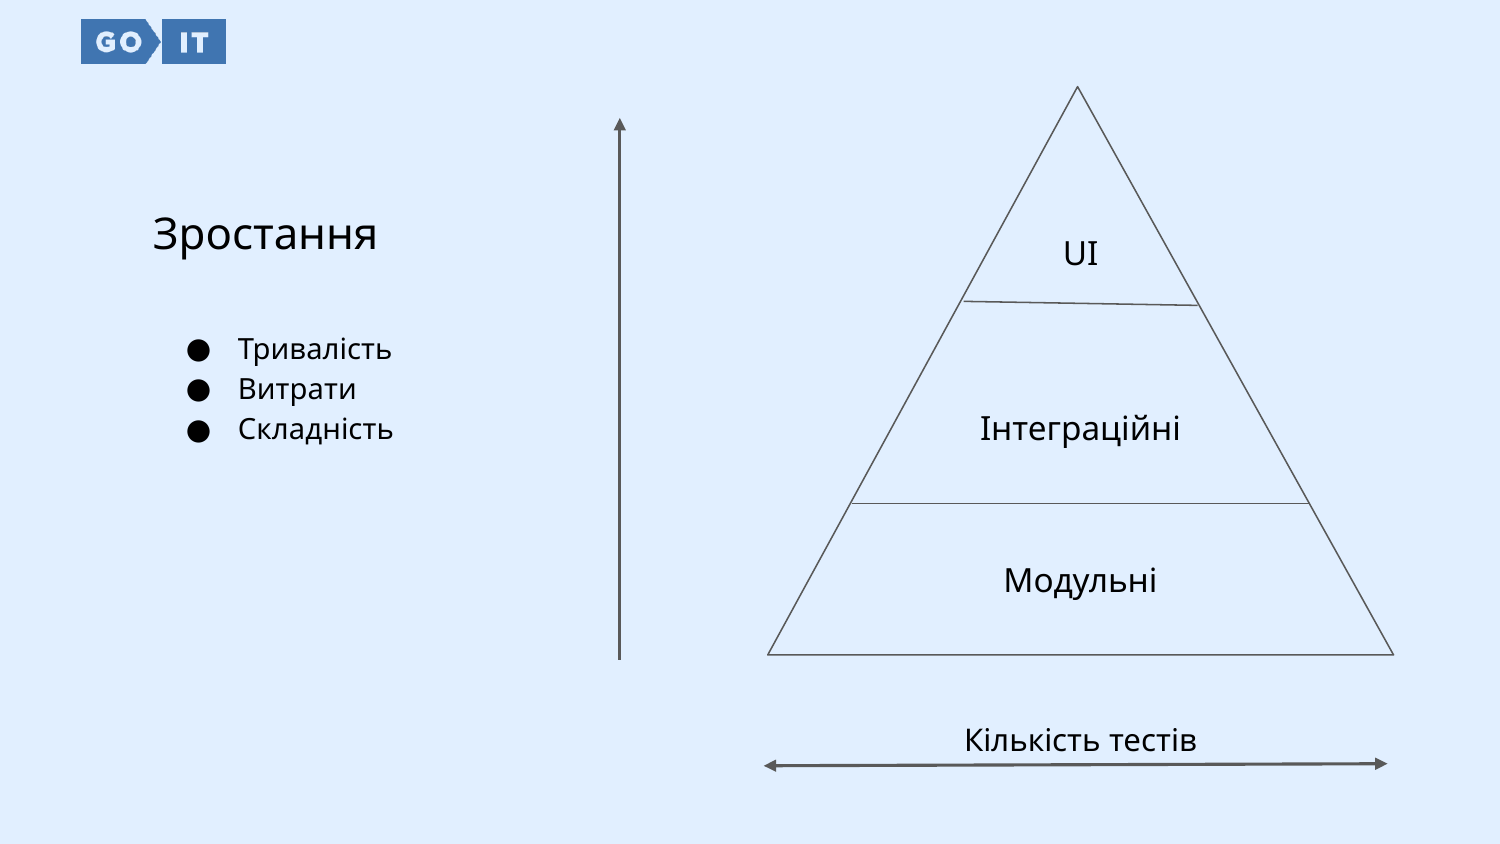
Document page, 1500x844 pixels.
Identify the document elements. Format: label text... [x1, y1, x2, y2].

text_box Інтеграційні [922, 391, 1239, 462]
text_box Модульні [947, 544, 1215, 614]
text_box UI [1032, 217, 1129, 288]
text_box [959, 86, 1197, 303]
text_box Тривалість Витрати Складність [147, 309, 478, 461]
text_box Кількість тестів [762, 705, 1399, 773]
text_box Зростання [137, 191, 428, 274]
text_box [963, 301, 1198, 306]
text_box [767, 304, 1394, 655]
picture [81, 19, 226, 65]
